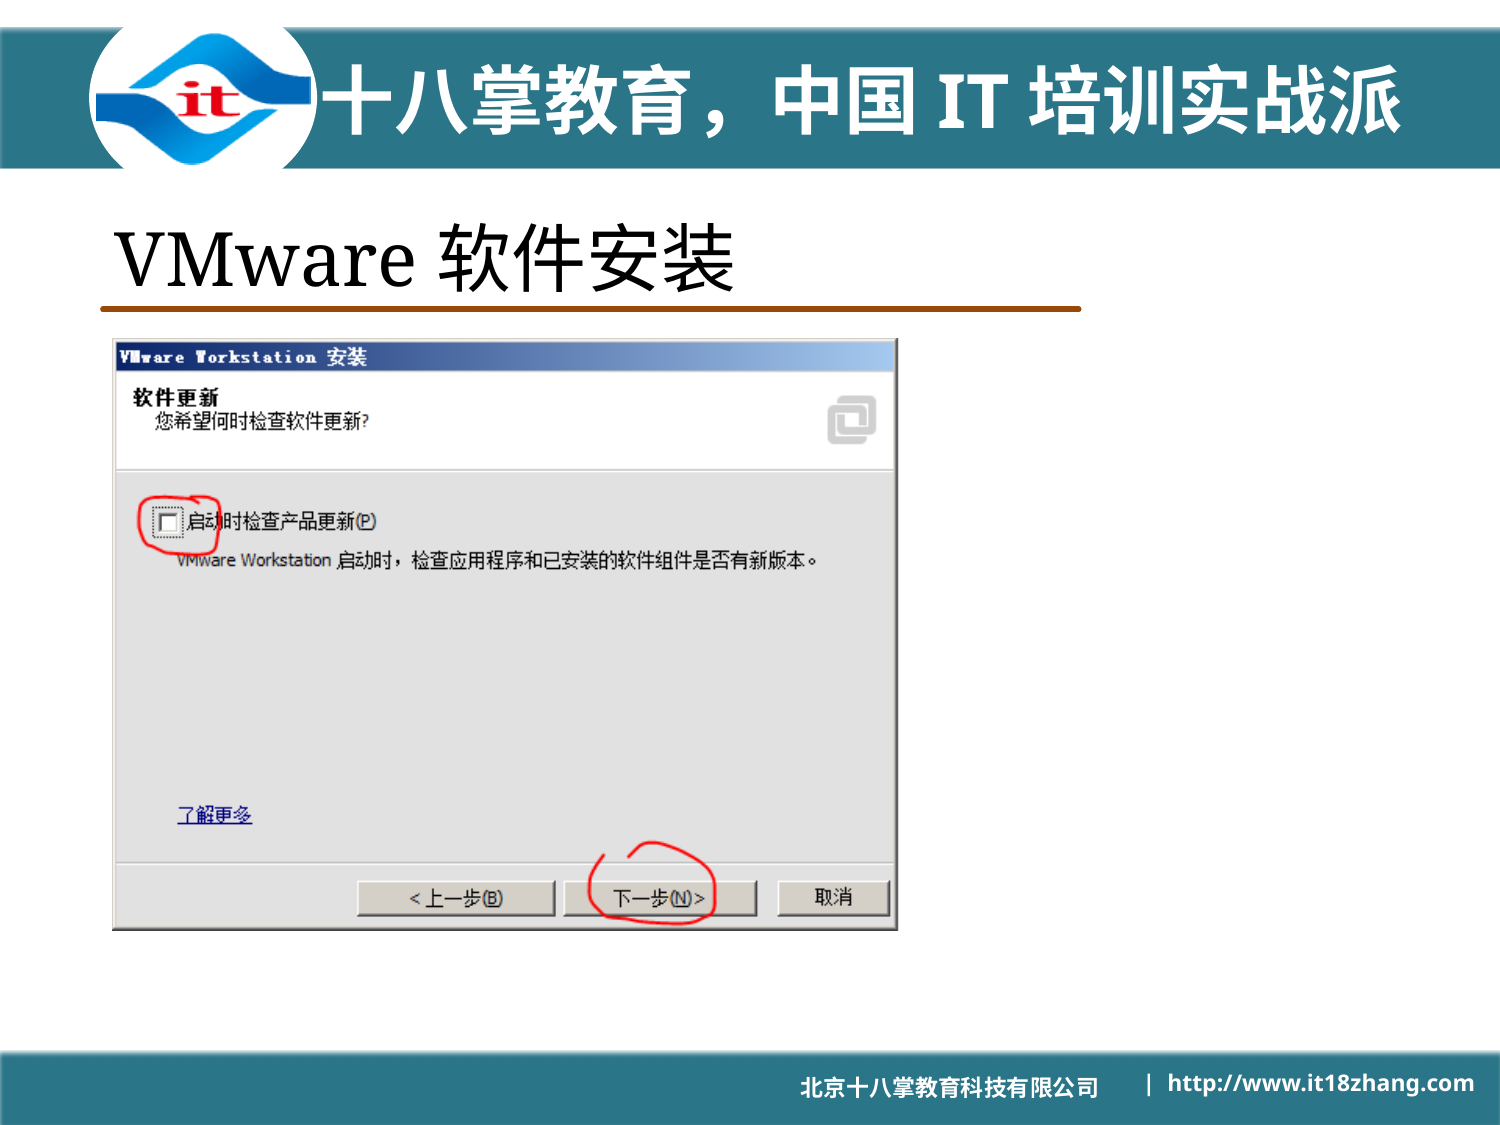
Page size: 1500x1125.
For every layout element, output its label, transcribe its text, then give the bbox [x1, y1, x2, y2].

picture [96, 33, 311, 165]
picture [111, 337, 903, 931]
title VMware软件安装 [100, 204, 1424, 303]
